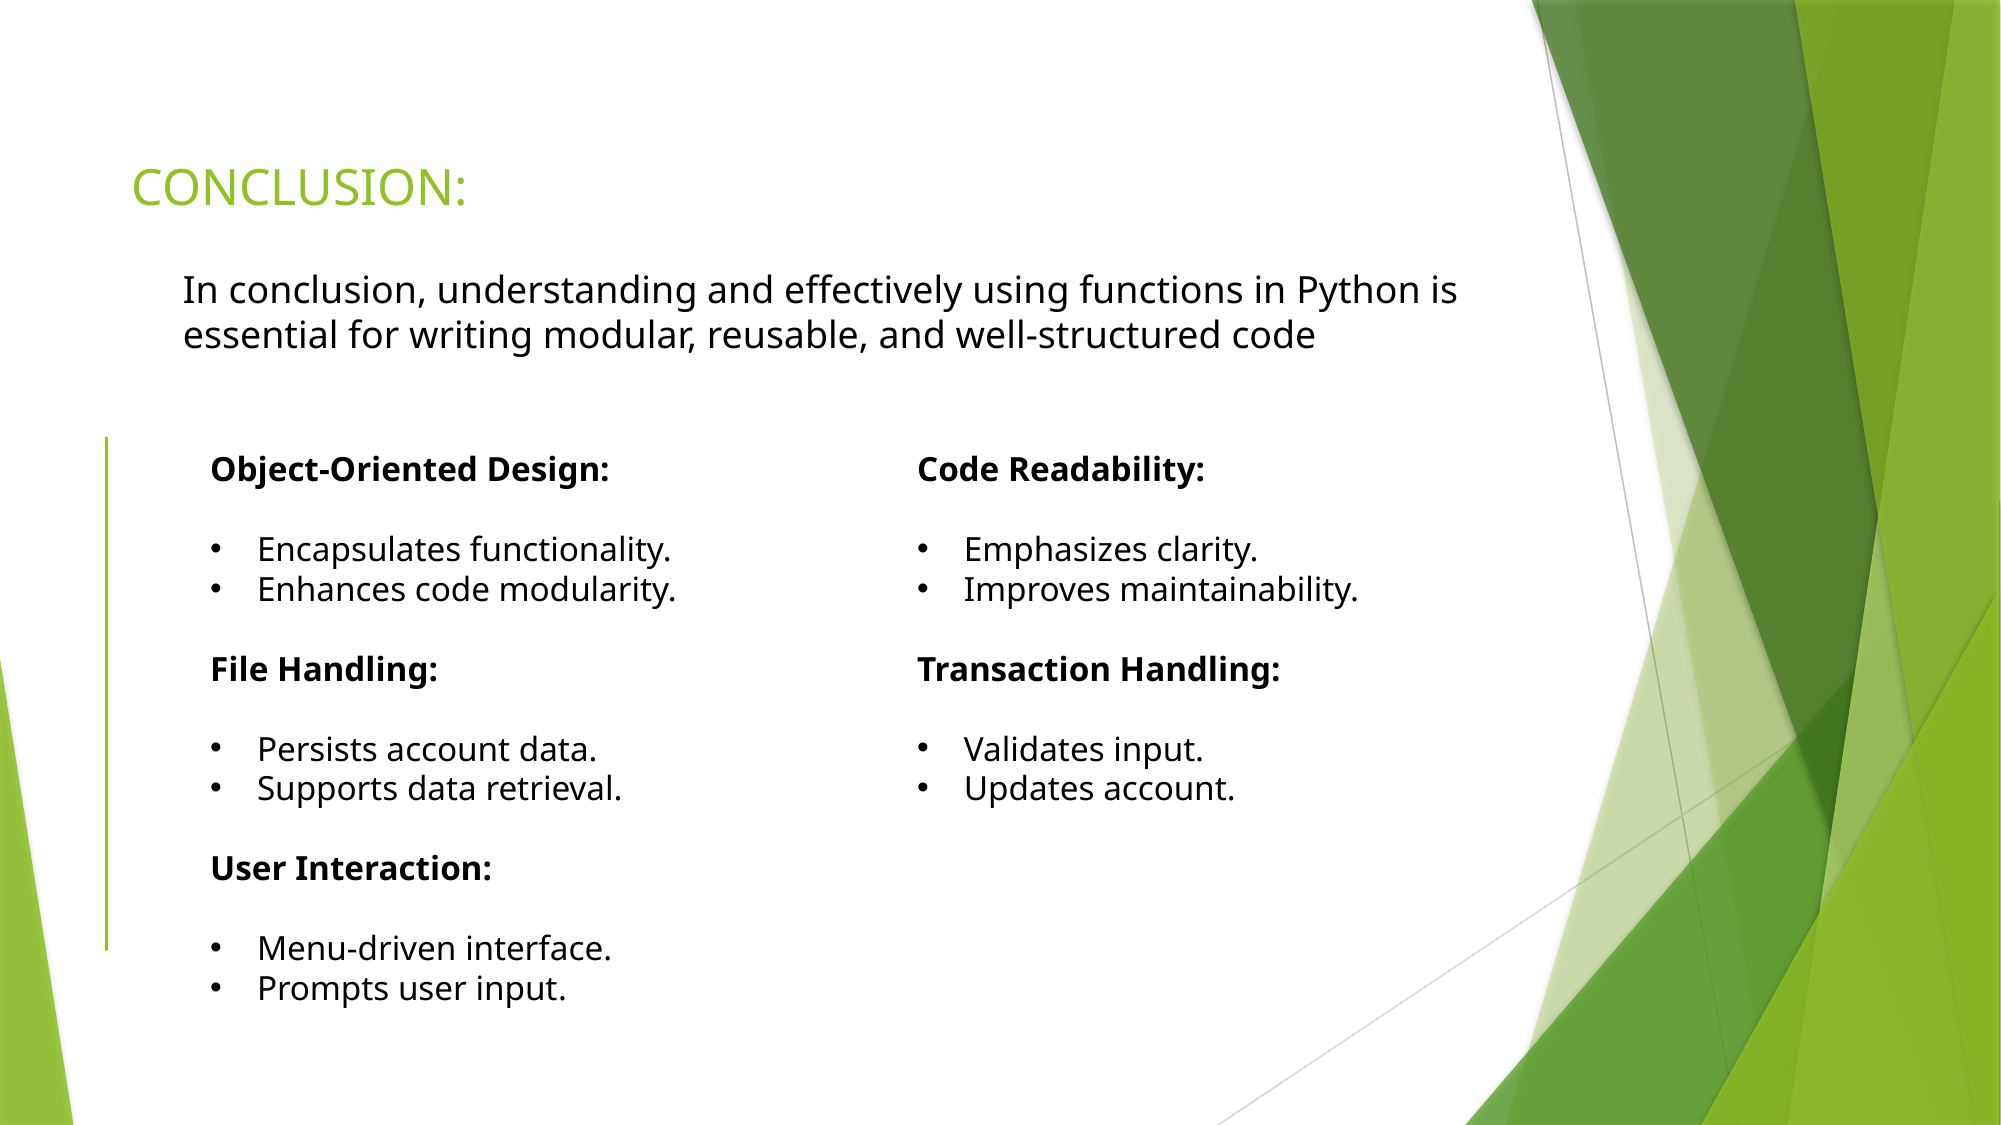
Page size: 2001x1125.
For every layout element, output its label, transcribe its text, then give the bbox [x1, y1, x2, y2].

text_box Object-Oriented Design: Encapsulates functionality. Enhances code modularity. File Handling: Persists account data. Supports data retrieval. User Interaction: Menu-driven interface. Prompts user input. [195, 440, 703, 1055]
text_box In conclusion, understanding and effectively using functions in Python is essential for writing modular, reusable, and well-structured code [168, 259, 1532, 364]
title CONCLUSION: [116, 147, 1580, 229]
text_box Code Readability: Emphasizes clarity. Improves maintainability. Transaction Handling: Validates input. Updates account. [902, 440, 1414, 815]
